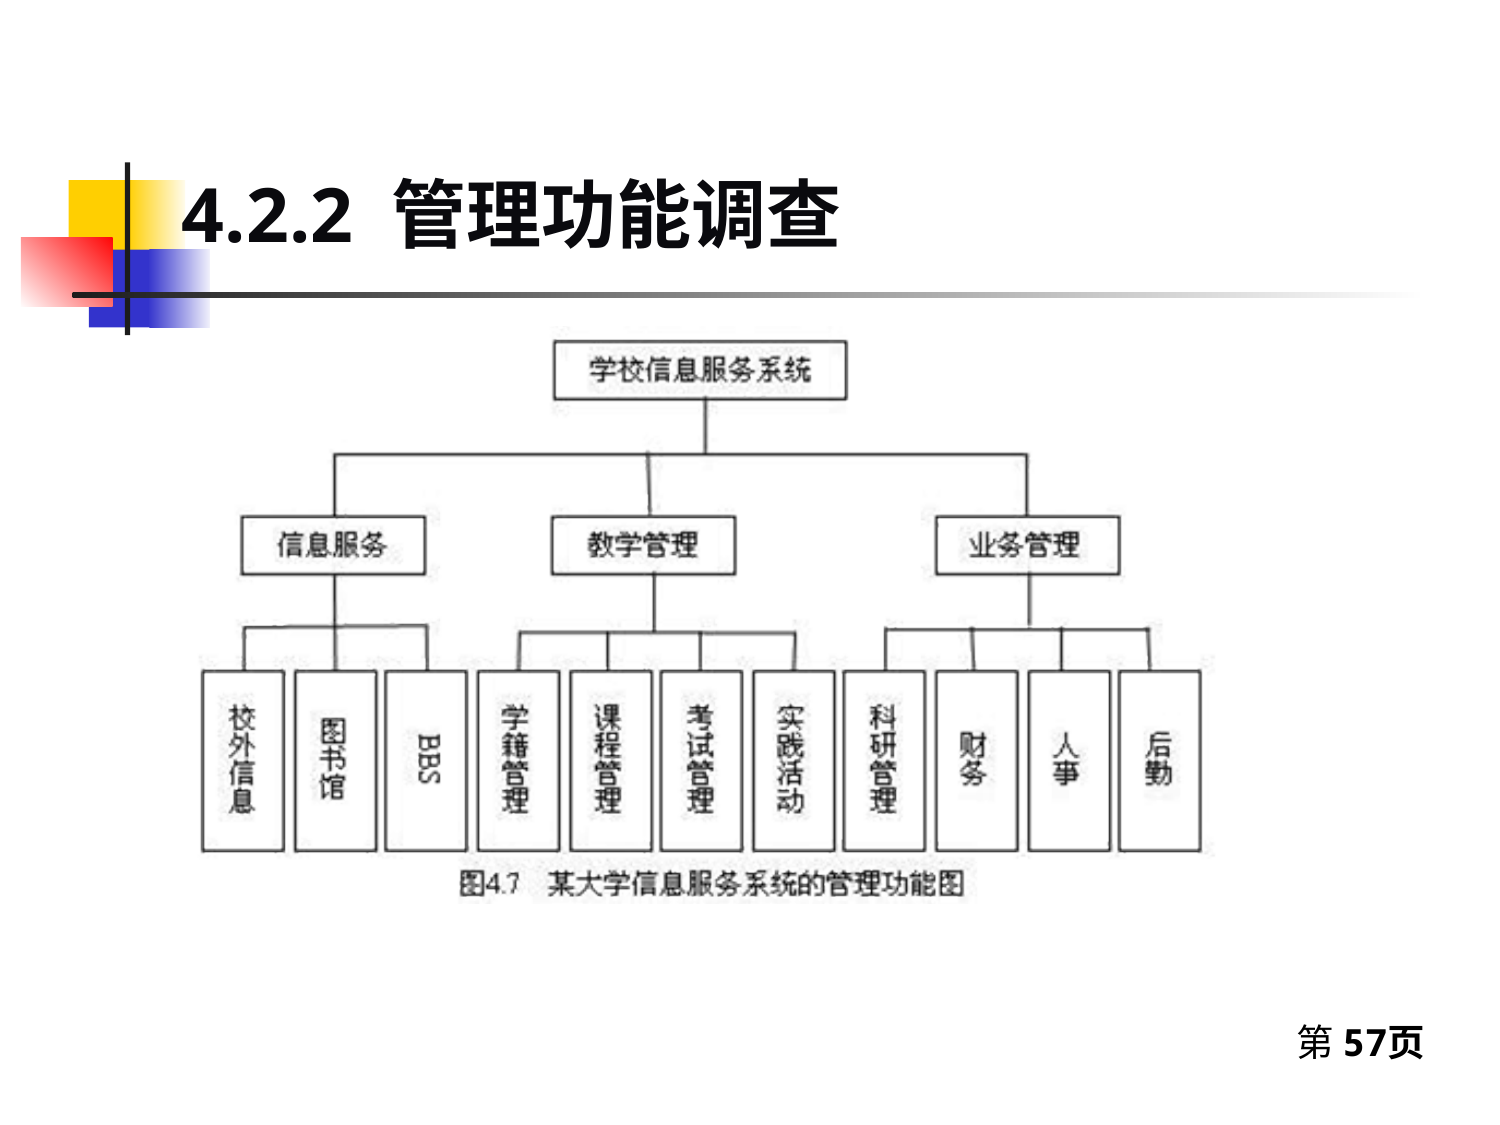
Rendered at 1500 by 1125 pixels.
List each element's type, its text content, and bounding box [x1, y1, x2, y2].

list [64, 314, 1411, 978]
text_box 4.2.2 管理功能调查 [147, 137, 881, 288]
picture [182, 325, 1223, 904]
